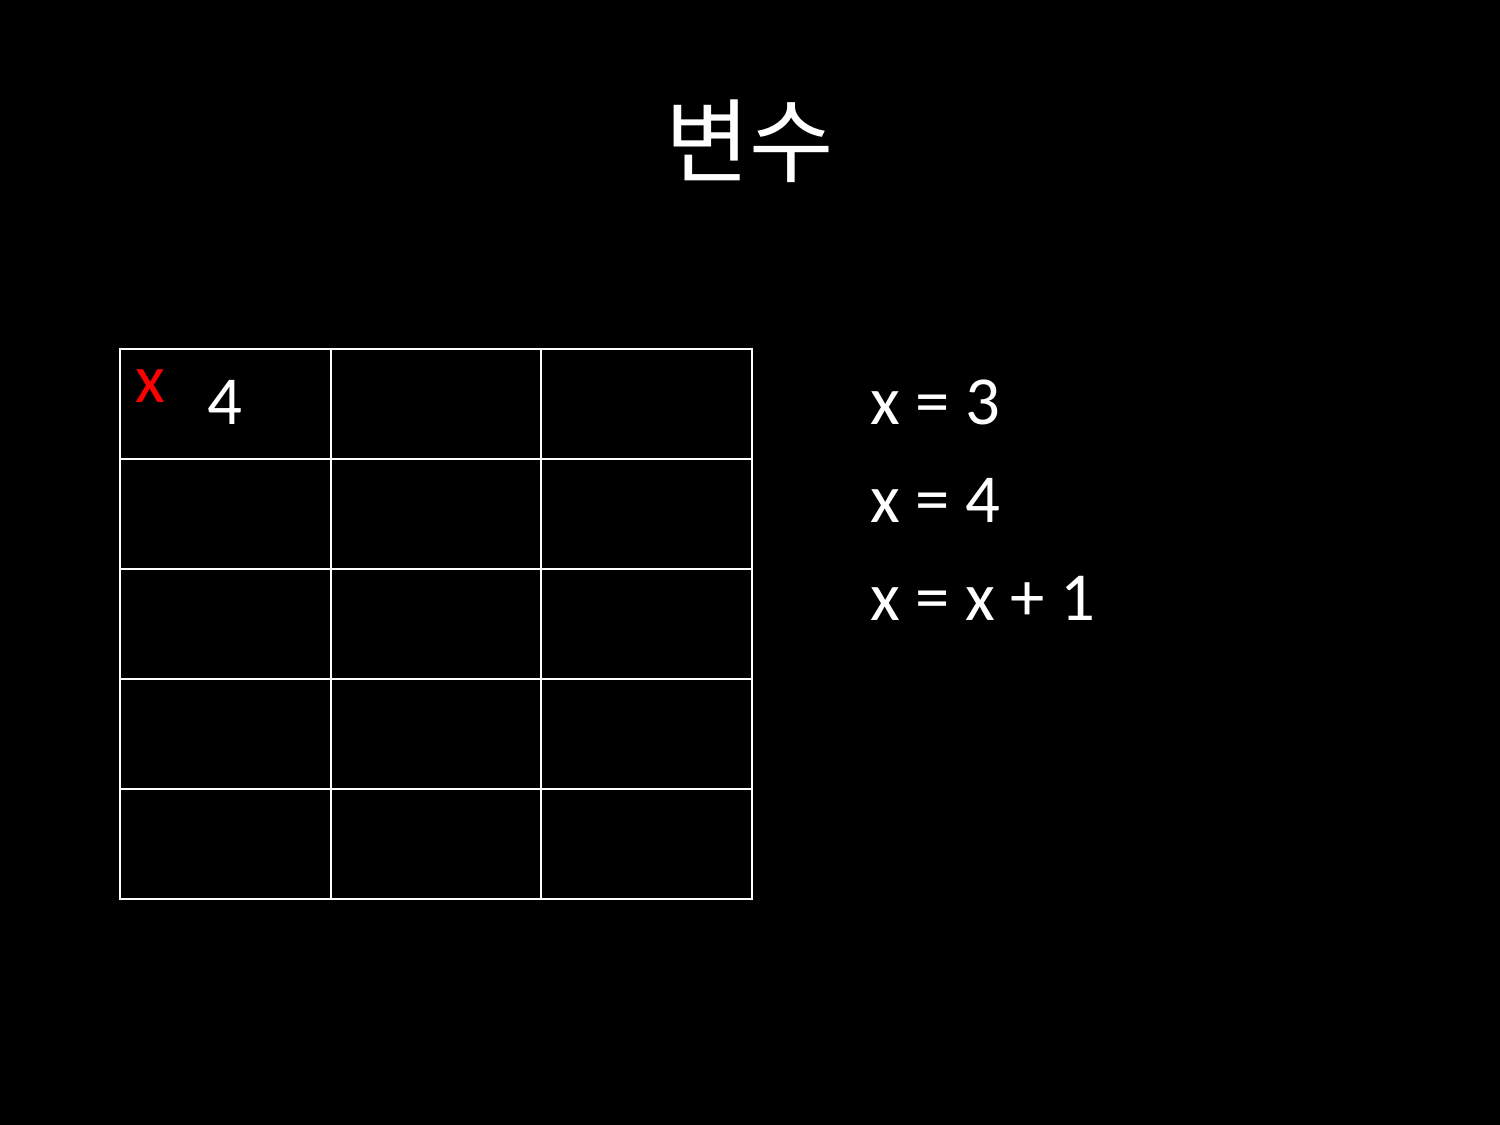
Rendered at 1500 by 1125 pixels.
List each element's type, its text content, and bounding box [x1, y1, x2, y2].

title 변수 [75, 45, 1425, 233]
table_cell [121, 790, 330, 898]
table_header [332, 350, 540, 458]
table_cell [121, 460, 330, 568]
table_cell [332, 790, 540, 898]
table_cell [542, 460, 751, 568]
table_cell [121, 680, 330, 788]
table_cell [542, 790, 751, 898]
text_box x = 4 [855, 446, 1016, 544]
text_box x [120, 326, 180, 424]
table_cell [542, 680, 751, 788]
table_header [542, 350, 751, 458]
text_box x = 3 [855, 348, 1016, 446]
text_box 4 [192, 348, 263, 446]
table_cell [332, 680, 540, 788]
table_cell [542, 570, 751, 678]
text_box x = x + 1 [856, 544, 1111, 642]
table_cell [332, 460, 540, 568]
table_cell [332, 570, 540, 678]
table_cell [121, 570, 330, 678]
table_header [121, 350, 330, 458]
